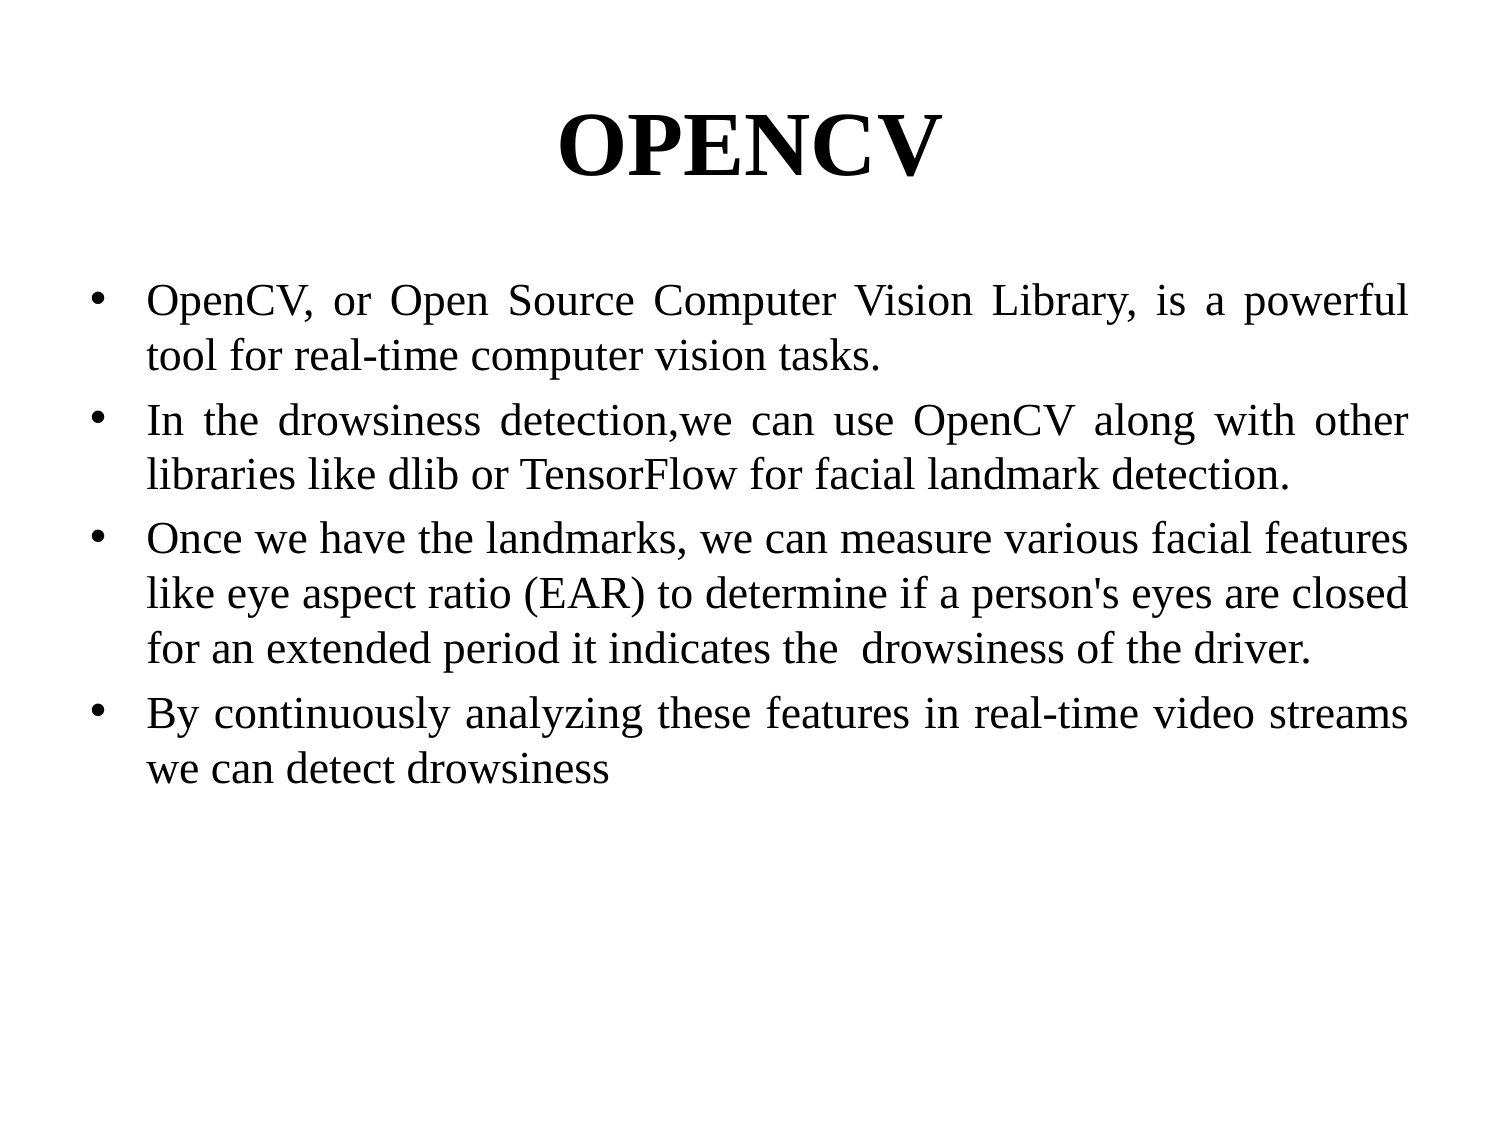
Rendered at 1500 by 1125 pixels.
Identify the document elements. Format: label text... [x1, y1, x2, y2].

title OPENCV [75, 45, 1425, 233]
list OpenCV, or Open Source Computer Vision Library, is a powerful tool for real-time computer vision tasks. In the drowsiness detection,we can use OpenCV along with other libraries like dlib or TensorFlow for facial landmark detection. Once we have the landmarks, we can measure various facial features like eye aspect ratio (EAR) to determine if a person's eyes are closed for an extended period it indicates the drowsiness of the driver. By continuously analyzing these features in real-time video streams we can detect drowsiness [75, 262, 1425, 1080]
